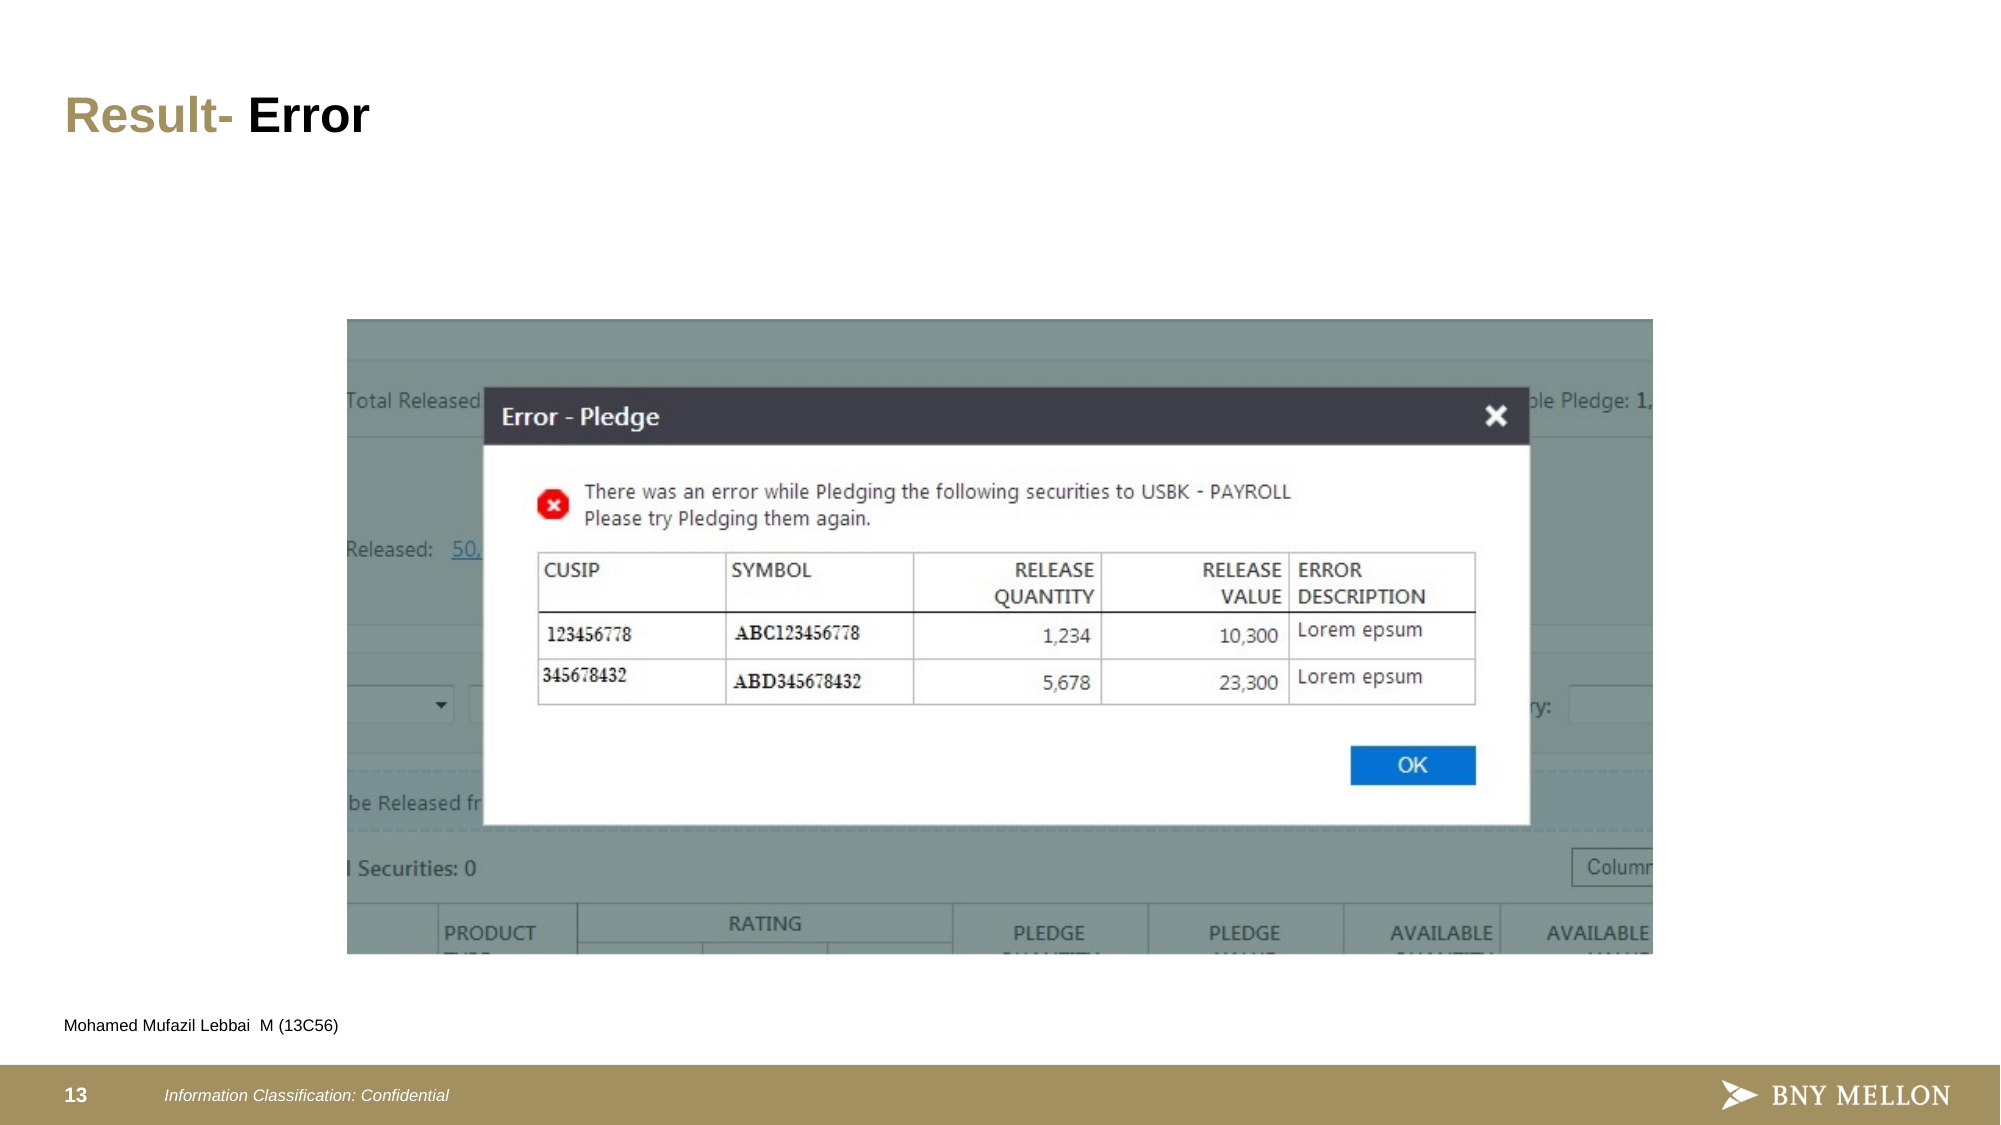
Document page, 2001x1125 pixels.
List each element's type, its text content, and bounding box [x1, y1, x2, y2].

list Mohamed Mufazil Lebbai M (13C56) [48, 1016, 1950, 1063]
picture [1722, 1080, 1950, 1110]
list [347, 319, 1653, 956]
title Result- Error [49, 75, 1950, 151]
